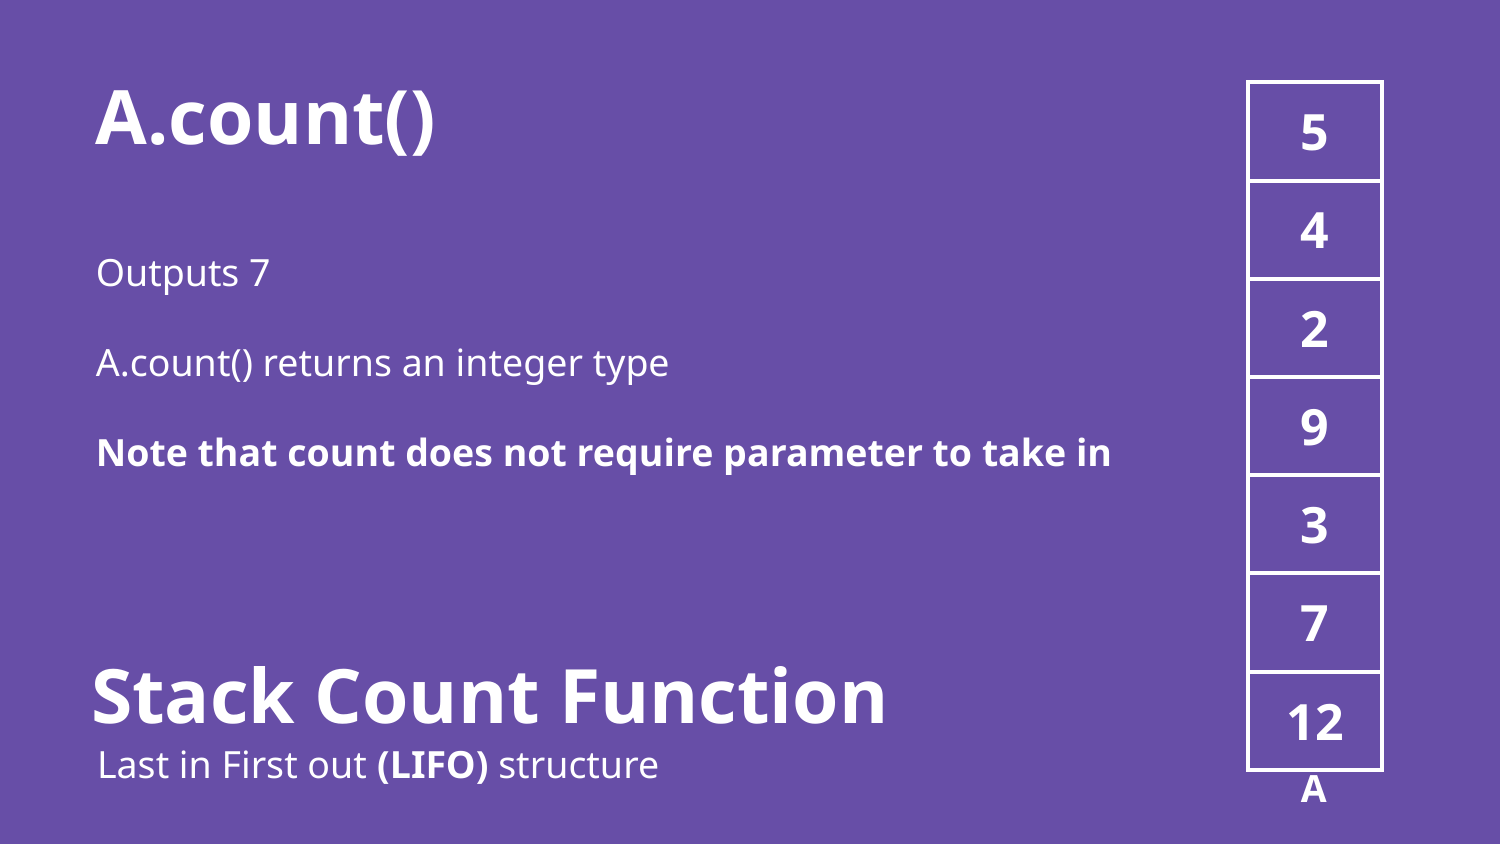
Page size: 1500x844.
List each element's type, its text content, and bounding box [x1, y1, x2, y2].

table_cell 9 [1250, 379, 1380, 473]
table_cell 7 [1250, 575, 1380, 670]
table_cell 3 [1250, 477, 1380, 571]
table_cell 2 [1250, 281, 1380, 375]
text_box Stack Count Function [76, 633, 1186, 755]
text_box A.count() Outputs 7 A.count() returns an integer type Note that count does not require parameter to take in [80, 54, 1267, 716]
table_header 5 [1250, 84, 1380, 179]
table_cell 12 [1250, 674, 1380, 768]
table_cell 4 [1250, 183, 1380, 277]
text_box Last in First out (LIFO) structure [82, 726, 1035, 834]
text_box A [1211, 750, 1417, 821]
